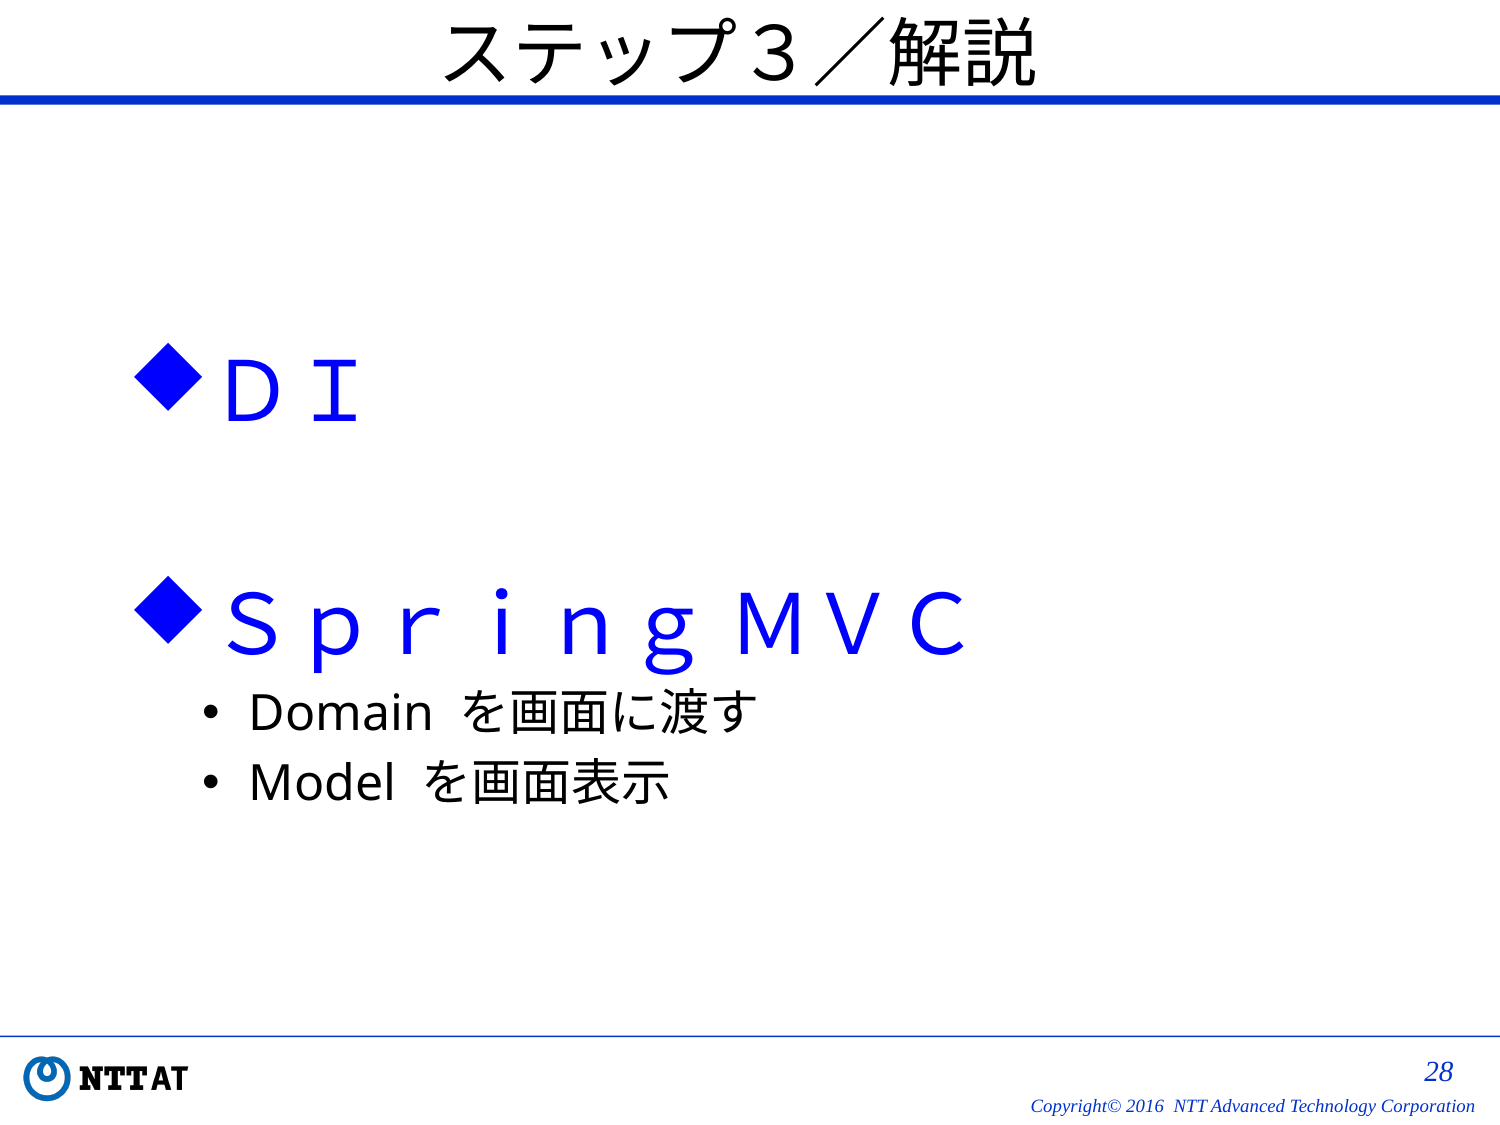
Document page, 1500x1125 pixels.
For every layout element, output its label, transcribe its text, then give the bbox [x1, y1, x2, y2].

slide_number 27 [1391, 1056, 1455, 1083]
picture [0, 1038, 213, 1125]
title ステップ３／解説 [112, 0, 1363, 100]
list ＤＩ Ｓｐｒｉｎｇ ＭＶＣ Domain を画面に渡す Model を画面表示 [110, 171, 1402, 978]
